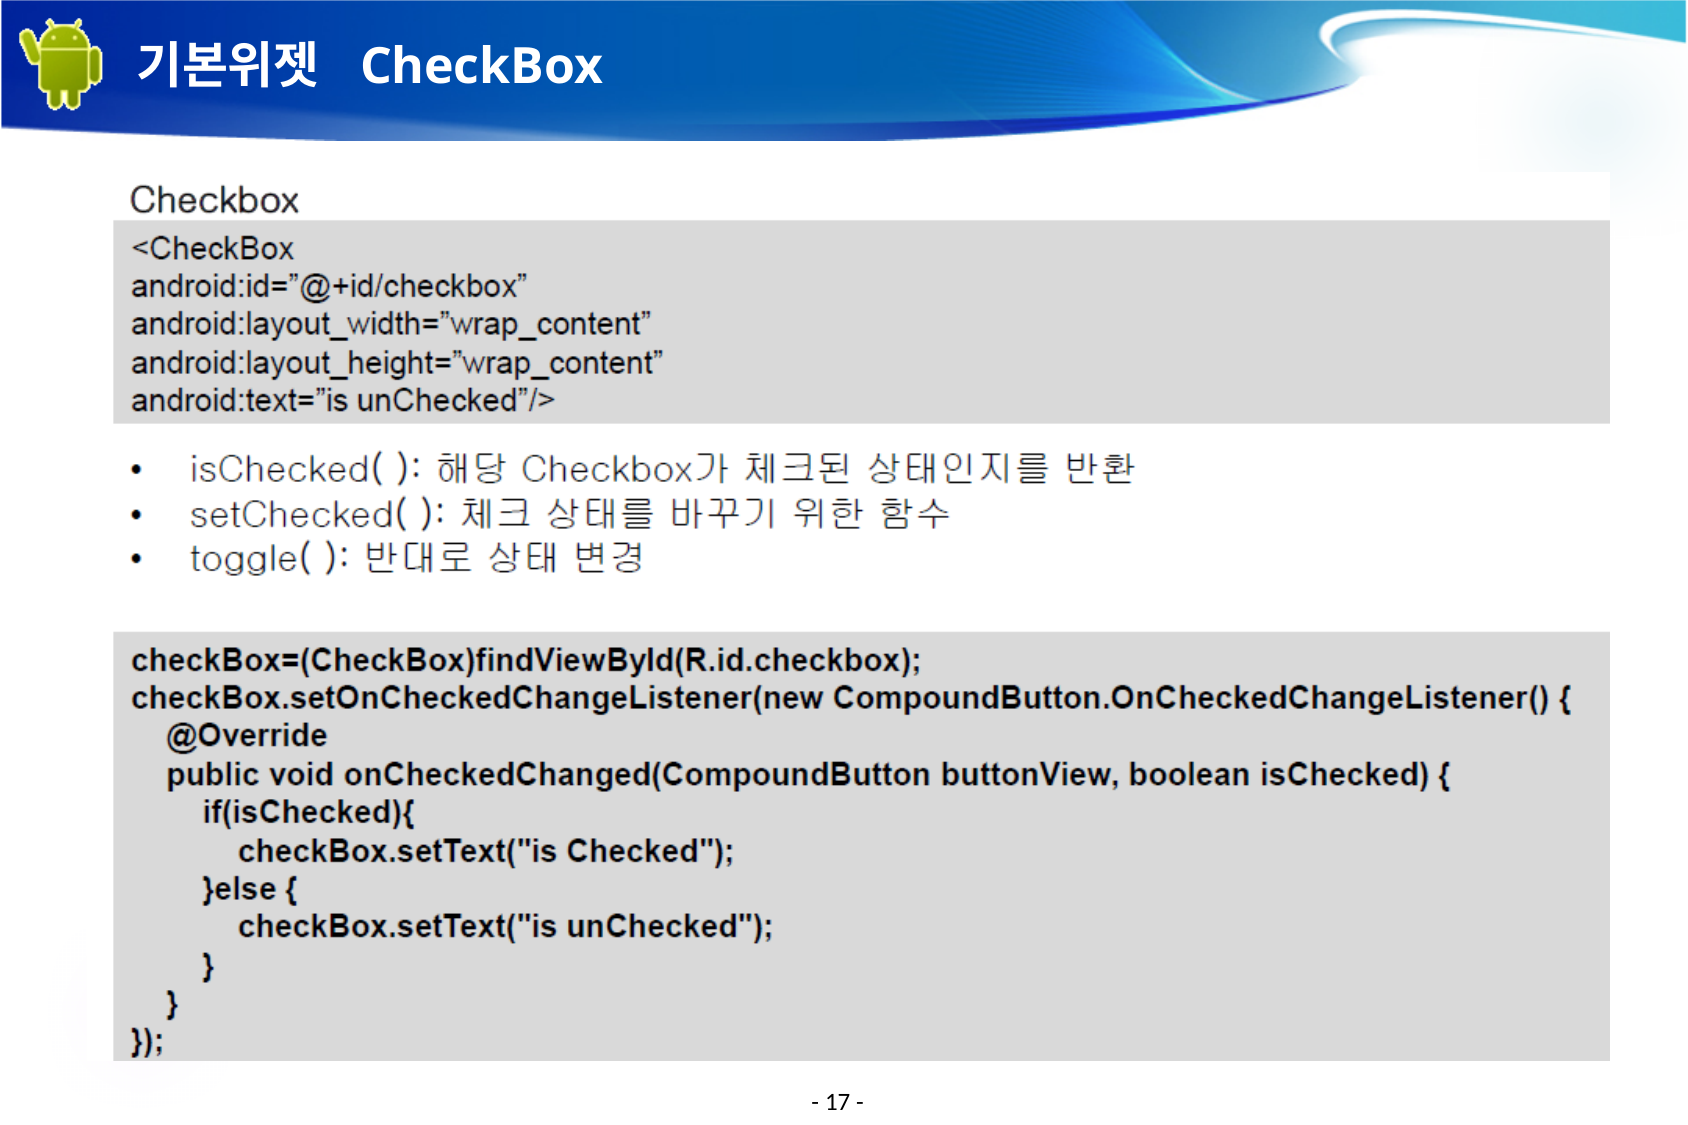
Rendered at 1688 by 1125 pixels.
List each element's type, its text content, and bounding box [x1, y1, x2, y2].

picture [0, 0, 1688, 141]
picture [87, 172, 1610, 1061]
title 기본위젯 CheckBox [134, 31, 609, 96]
